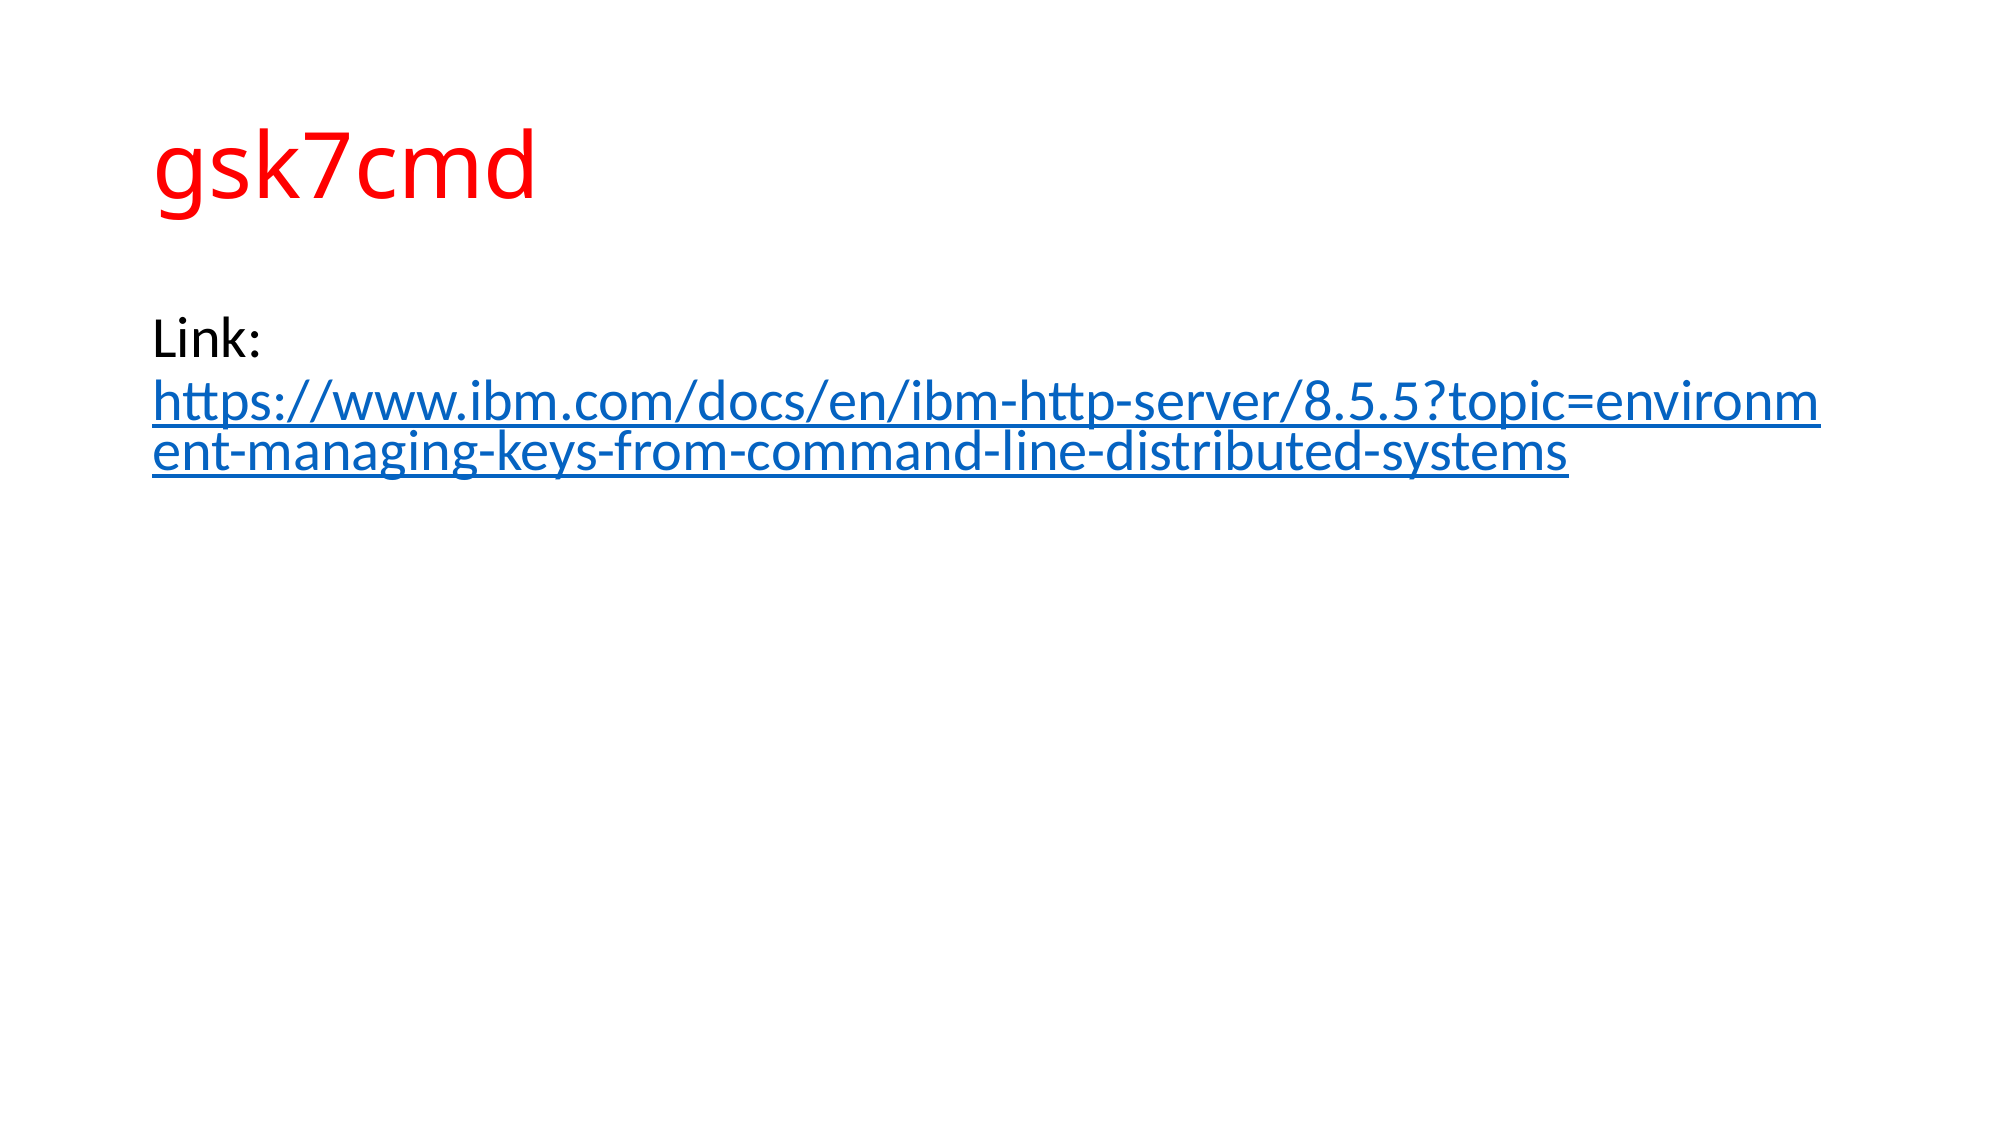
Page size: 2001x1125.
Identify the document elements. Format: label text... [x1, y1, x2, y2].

title gsk7cmd [137, 59, 1863, 278]
list Link: https://www.ibm.com/docs/en/ibm-http-server/8.5.5?topic=environment-managing-keys-from-command-line-distributed-systems [137, 299, 1863, 1014]
